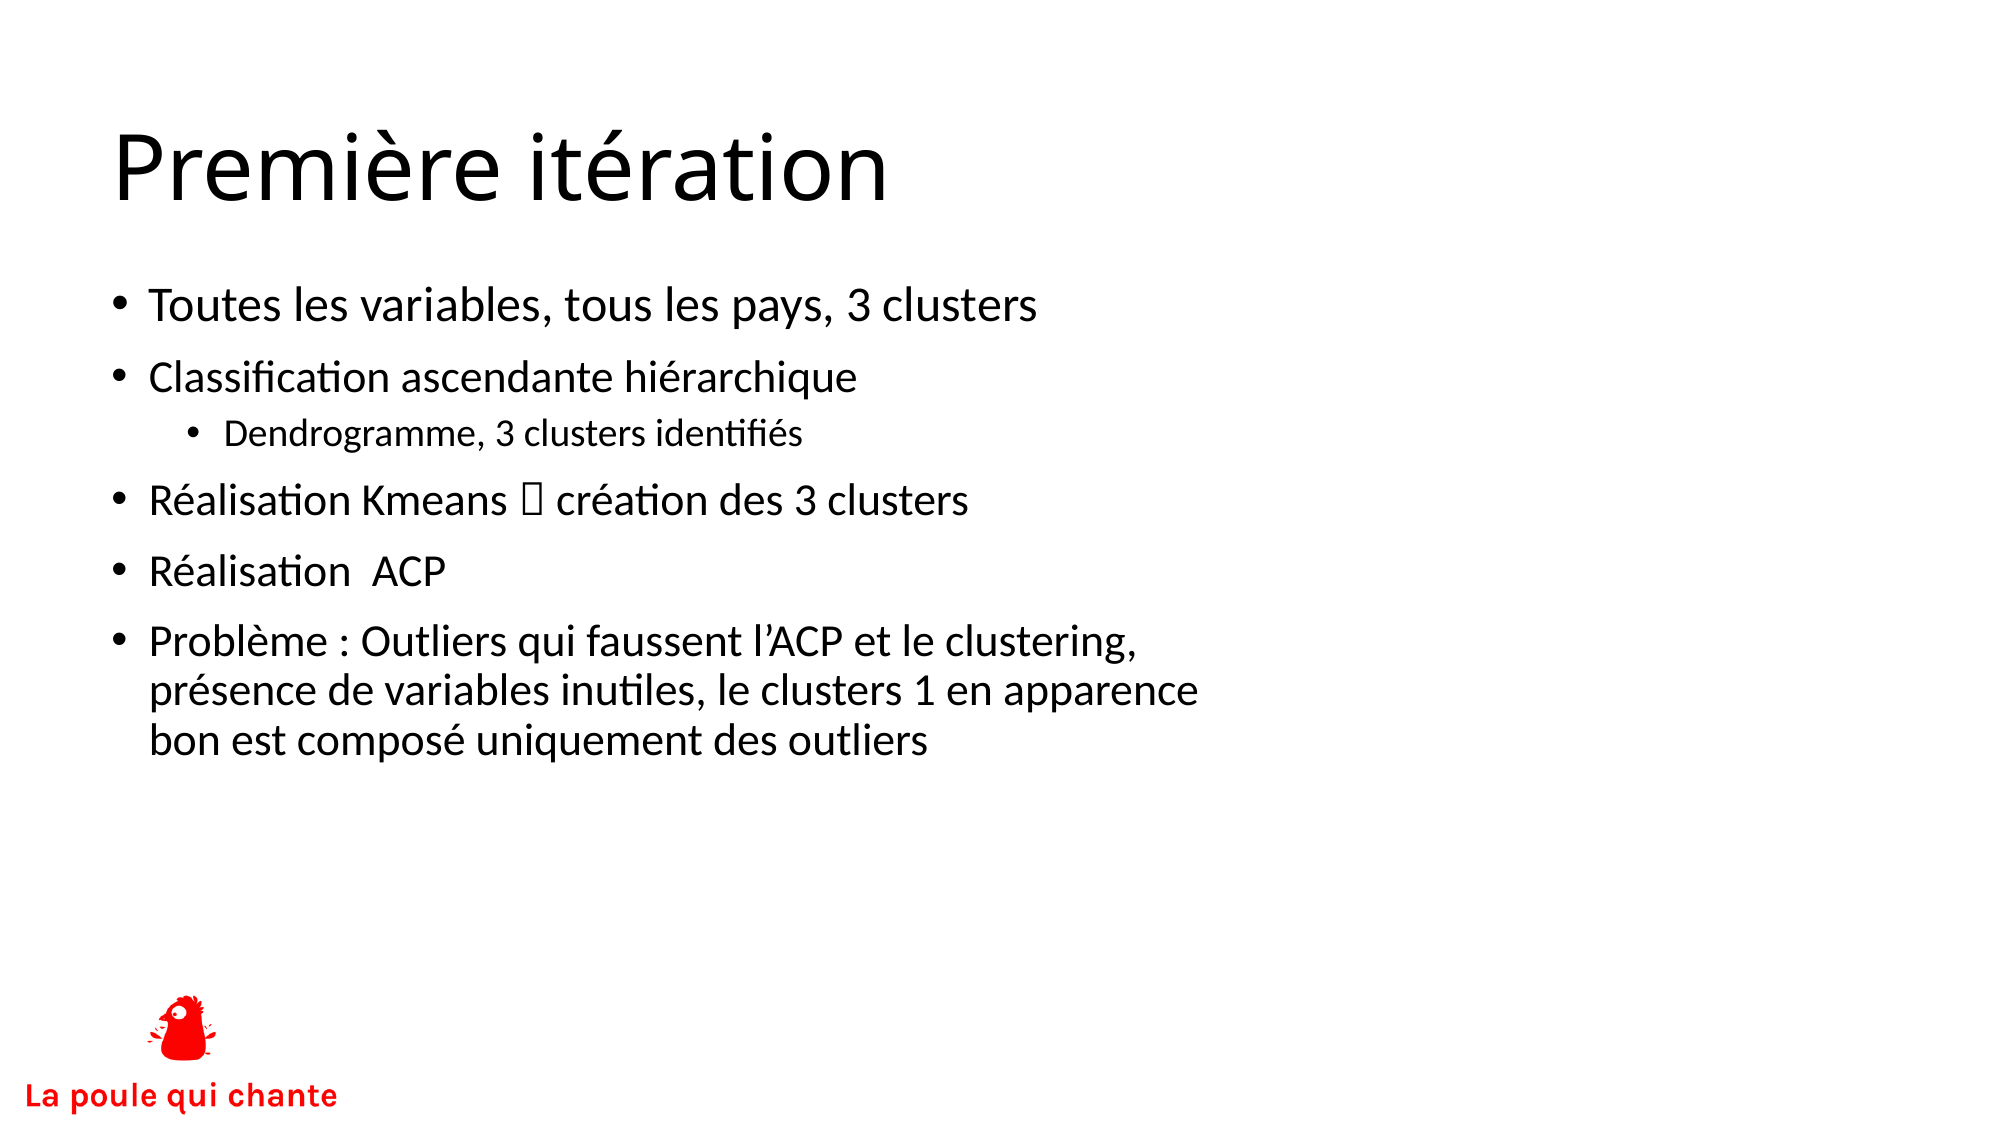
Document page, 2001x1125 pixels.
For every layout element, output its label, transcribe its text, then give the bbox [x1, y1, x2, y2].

picture [0, 979, 376, 1125]
title Première itération [96, 61, 1822, 280]
list Toutes les variables, tous les pays, 3 clusters Classification ascendante hiérarchique Dendrogramme, 3 clusters identifiés Réalisation Kmeans  création des 3 clusters Réalisation ACP Problème : Outliers qui faussent l’ACP et le clustering, présence de variables inutiles, le clusters 1 en apparence bon est composé uniquement des outliers [96, 270, 1232, 985]
